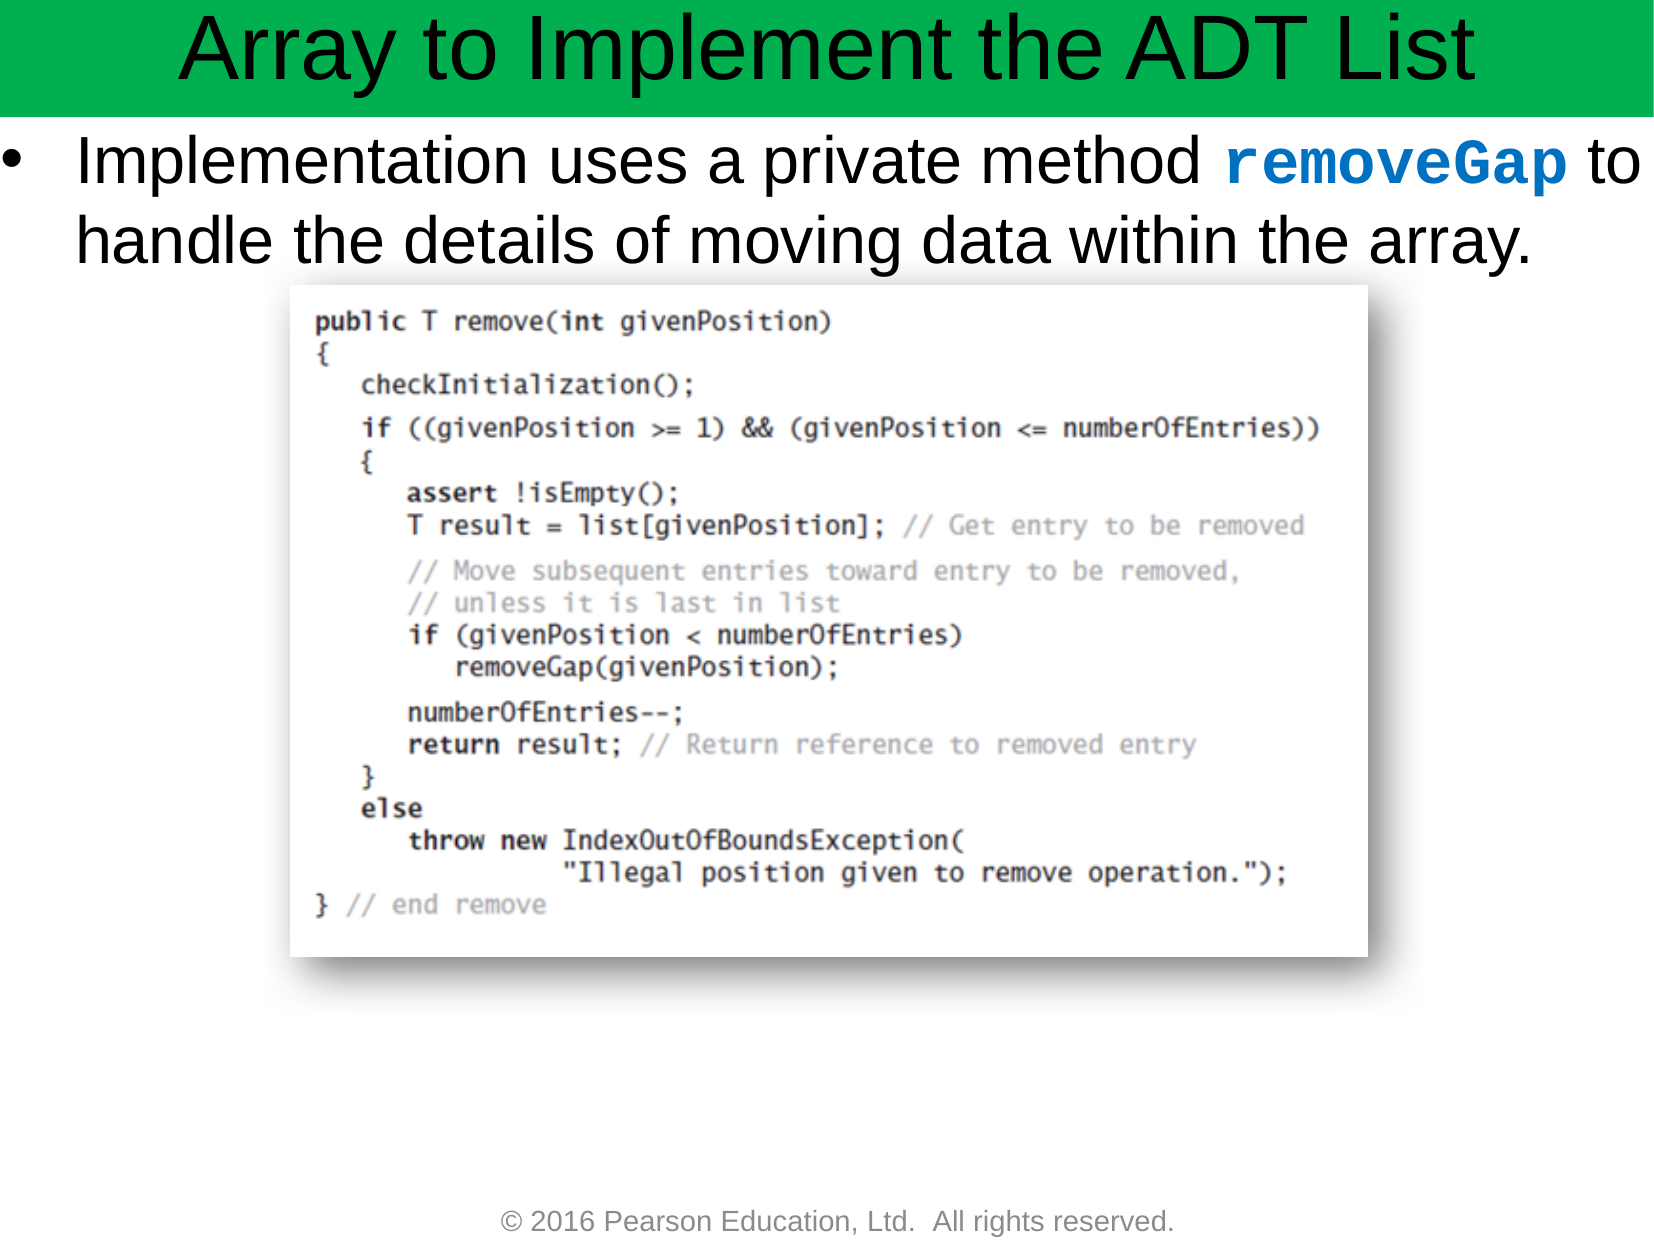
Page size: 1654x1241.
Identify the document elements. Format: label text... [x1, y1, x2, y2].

list Implementation uses a private method removeGap to handle the details of moving data within the array. [0, 117, 1654, 1195]
title Array to Implement the ADT List [0, 0, 1654, 117]
footer © 2016 Pearson Education, Ltd. All rights reserved. [460, 1201, 1217, 1241]
picture [289, 285, 1368, 958]
